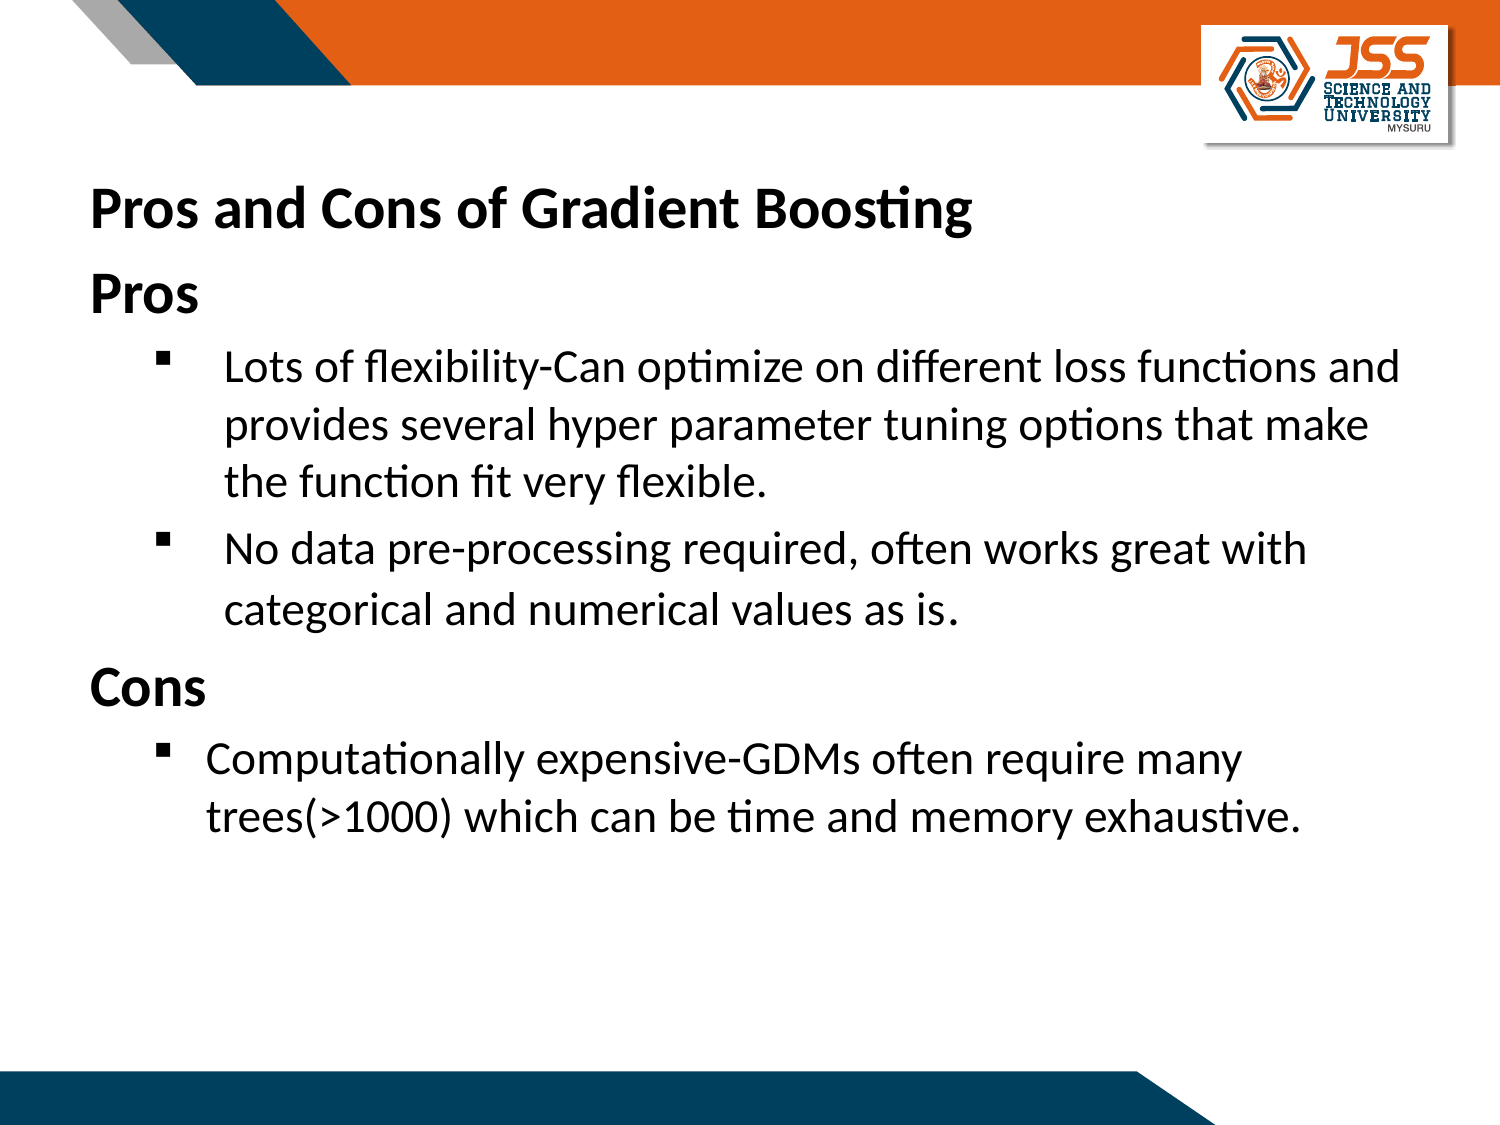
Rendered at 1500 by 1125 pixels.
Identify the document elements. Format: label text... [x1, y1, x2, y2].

list Pros and Cons of Gradient Boosting Pros Lots of flexibility-Can optimize on different loss functions and provides several hyper parameter tuning options that make the function fit very flexible. No data pre-processing required, often works great with categorical and numerical values as is. Cons Computationally expensive-GDMs often require many trees(>1000) which can be time and memory exhaustive. [75, 160, 1425, 1005]
